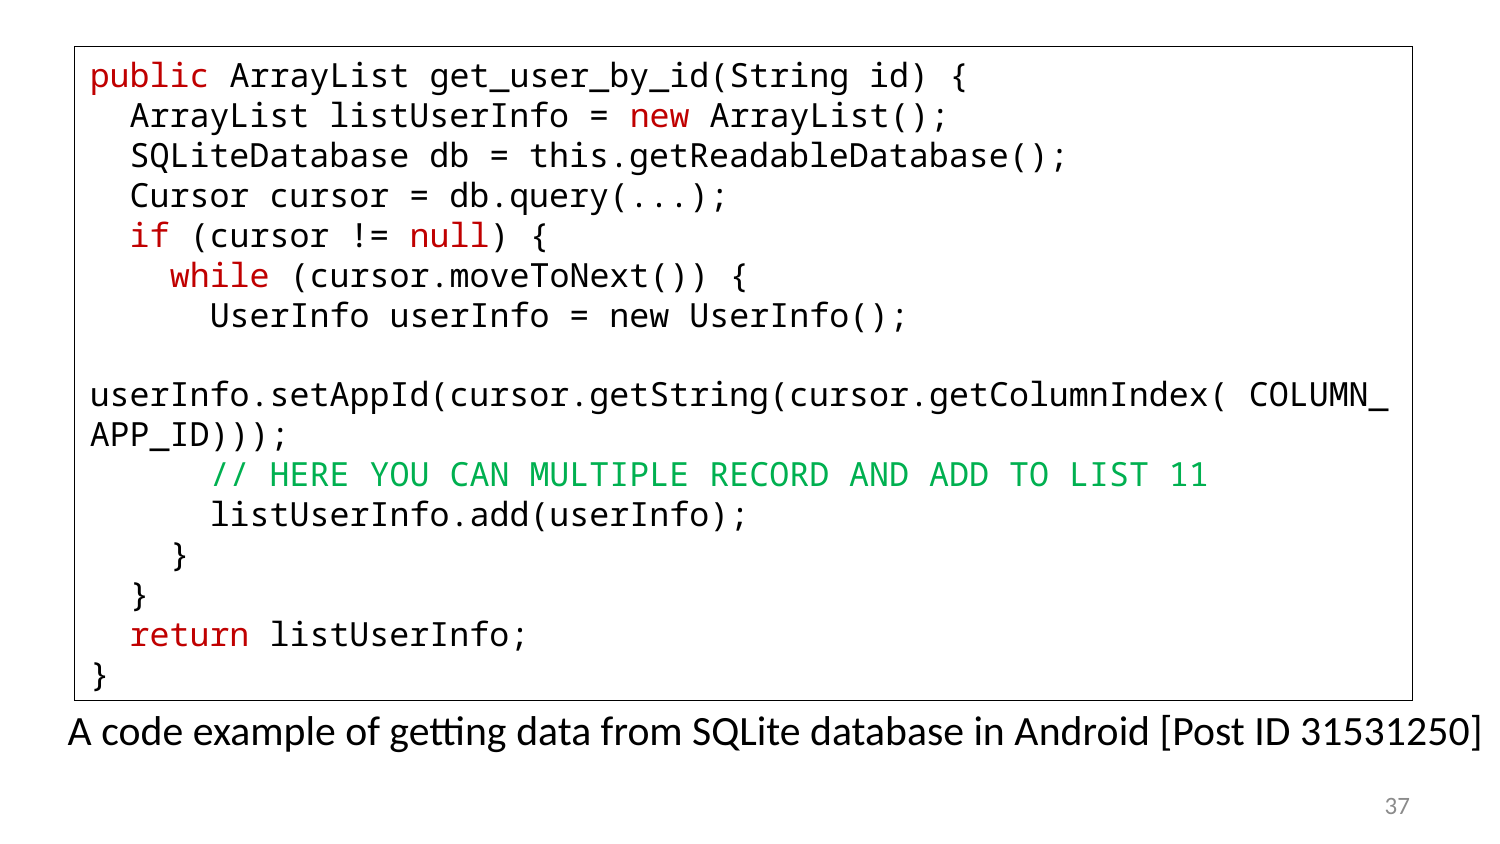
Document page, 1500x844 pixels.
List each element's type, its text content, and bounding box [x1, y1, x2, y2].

slide_number 37 [1074, 782, 1425, 827]
text_box A code example of getting data from SQLite database in Android [Post ID 31531250] [53, 696, 1499, 762]
text_box public ArrayList get_user_by_id(String id) { ArrayList listUserInfo = new ArrayList(); SQLiteDatabase db = this.getReadableDatabase(); Cursor cursor = db.query(...); if (cursor != null) { while (cursor.moveToNext()) { UserInfo userInfo = new UserInfo(); userInfo.setAppId(cursor.getString(cursor.getColumnIndex( COLUMN_APP_ID))); // HERE YOU CAN MULTIPLE RECORD AND ADD TO LIST 11 listUserInfo.add(userInfo); } } return listUserInfo; } [74, 46, 1413, 696]
